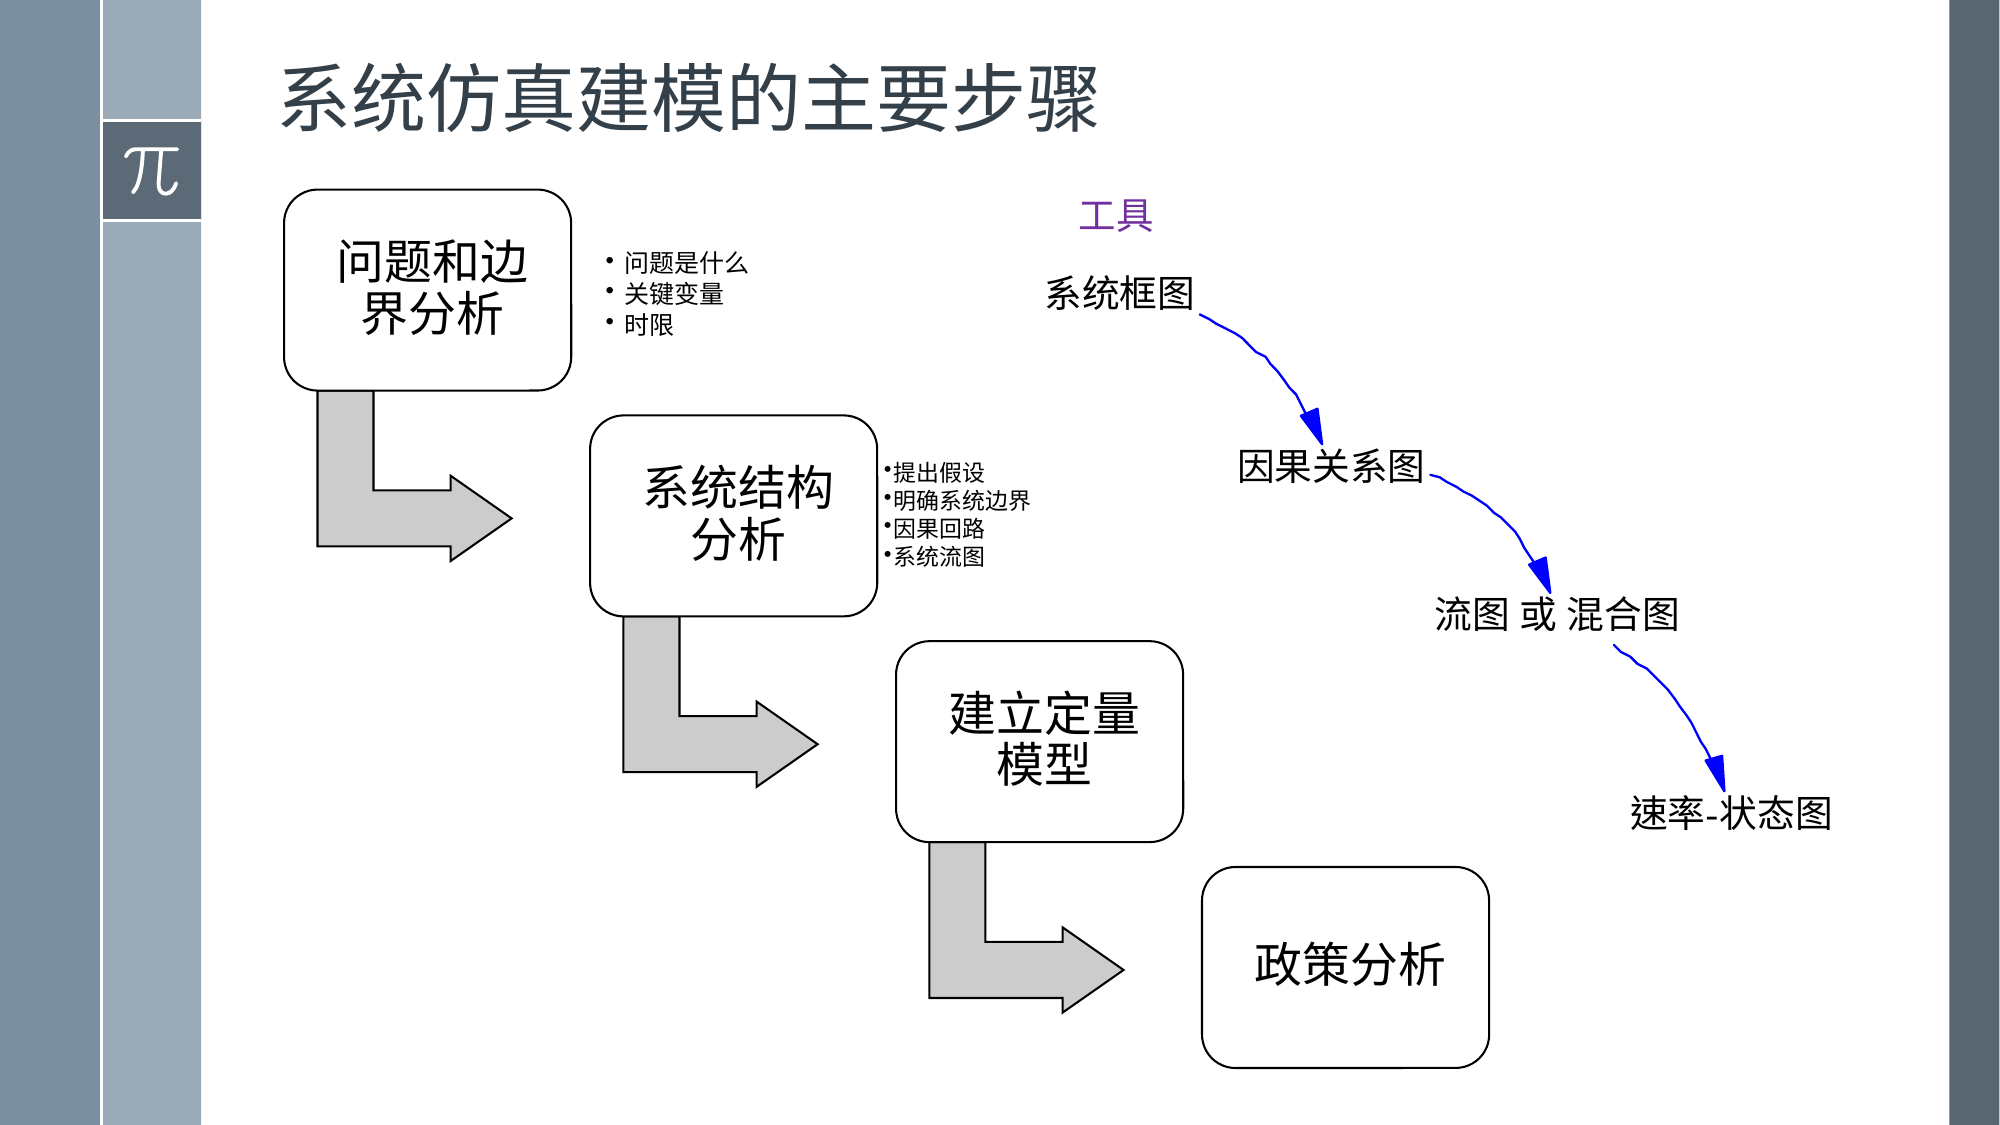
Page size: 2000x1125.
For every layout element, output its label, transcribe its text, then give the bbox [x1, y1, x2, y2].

picture [1011, 231, 1932, 867]
title 系统仿真建模的主要步骤 [261, 29, 1867, 150]
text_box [220, 184, 1554, 1074]
